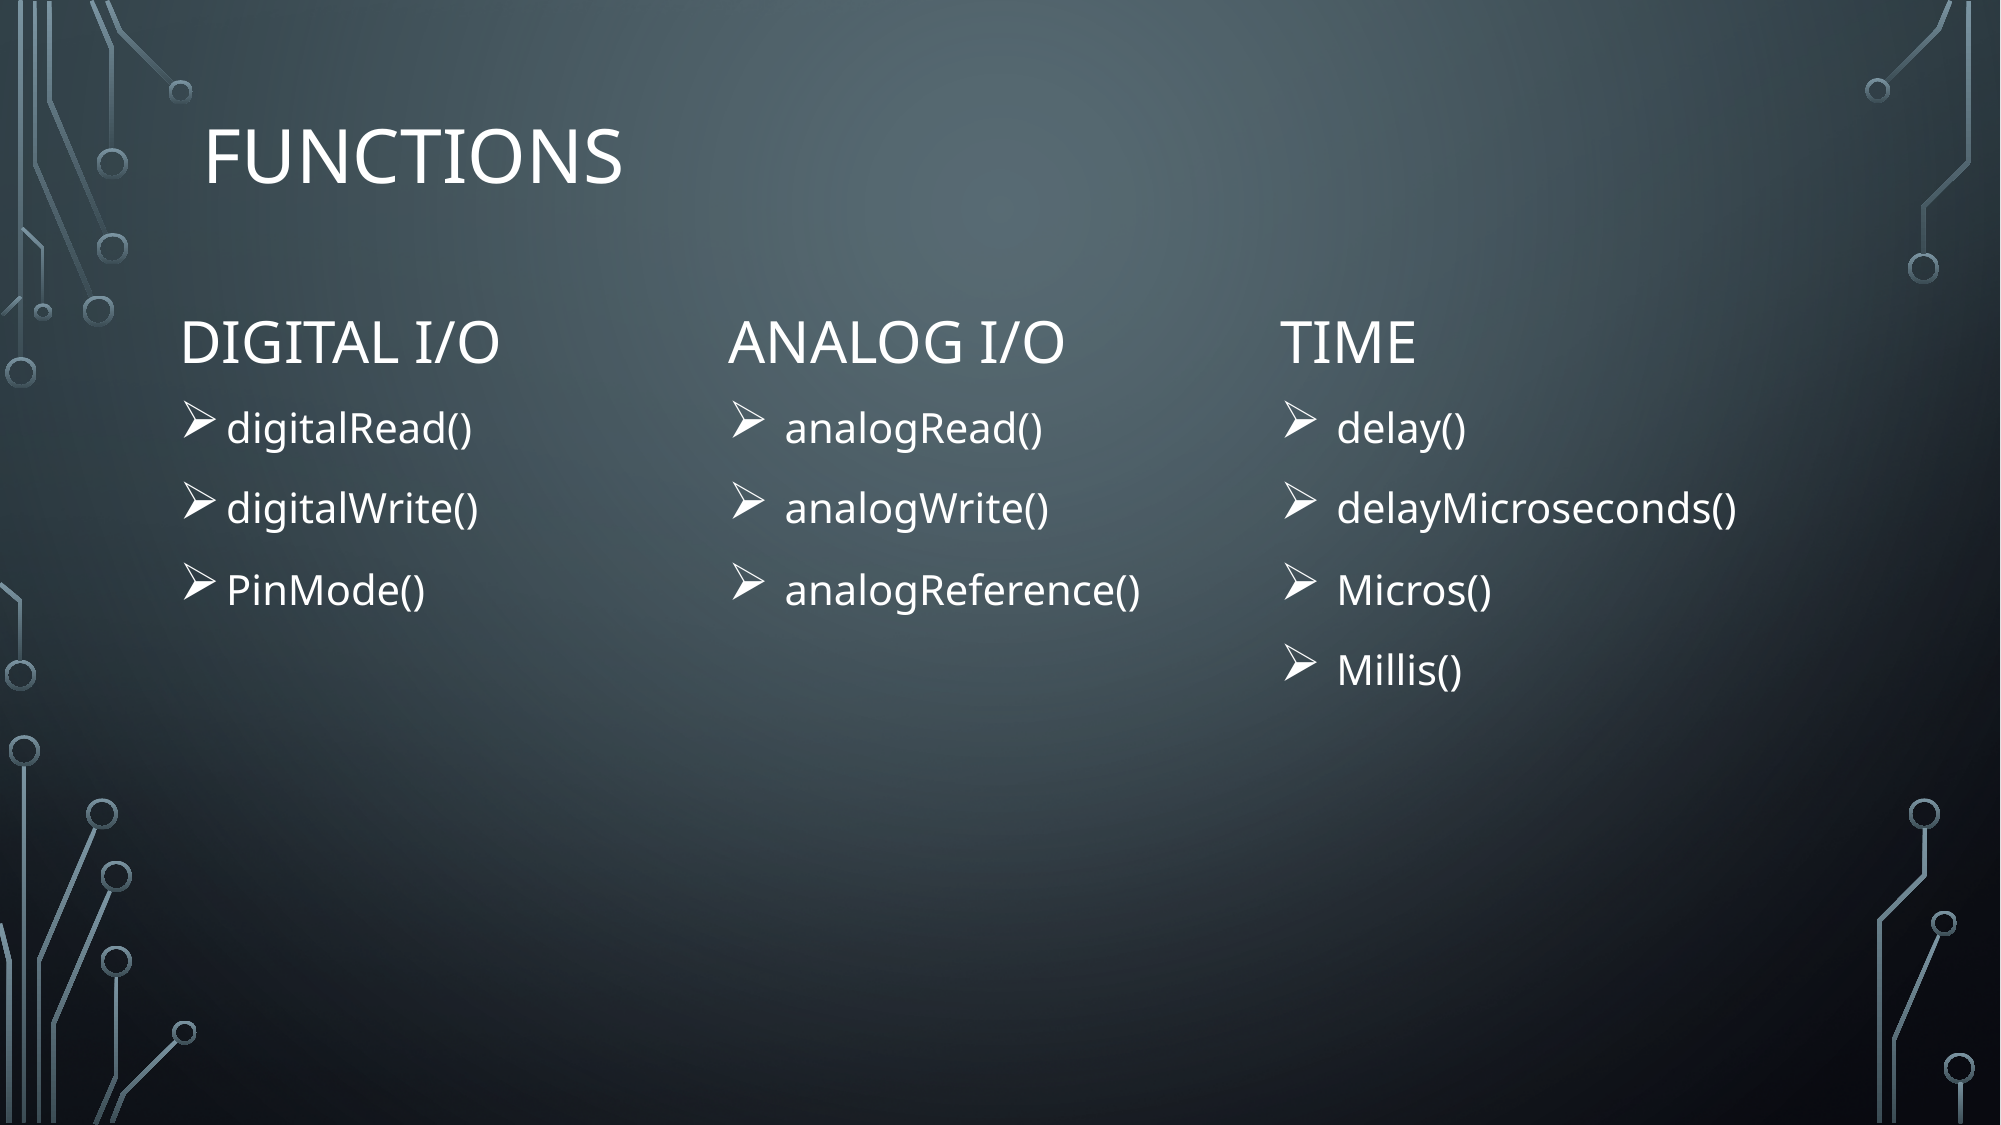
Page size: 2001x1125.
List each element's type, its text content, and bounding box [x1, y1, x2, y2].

list Time [1265, 289, 1789, 383]
list analogRead() analogWrite() analogReference() [713, 383, 1265, 813]
list delay() delayMicroseconds() Micros() Millis() [1265, 383, 1791, 847]
list digitalRead() digitalWrite() PinMode() [164, 383, 713, 847]
list Analog I/O [713, 289, 1239, 383]
title Functions [187, 99, 1857, 219]
list Digital I/O [164, 289, 689, 383]
